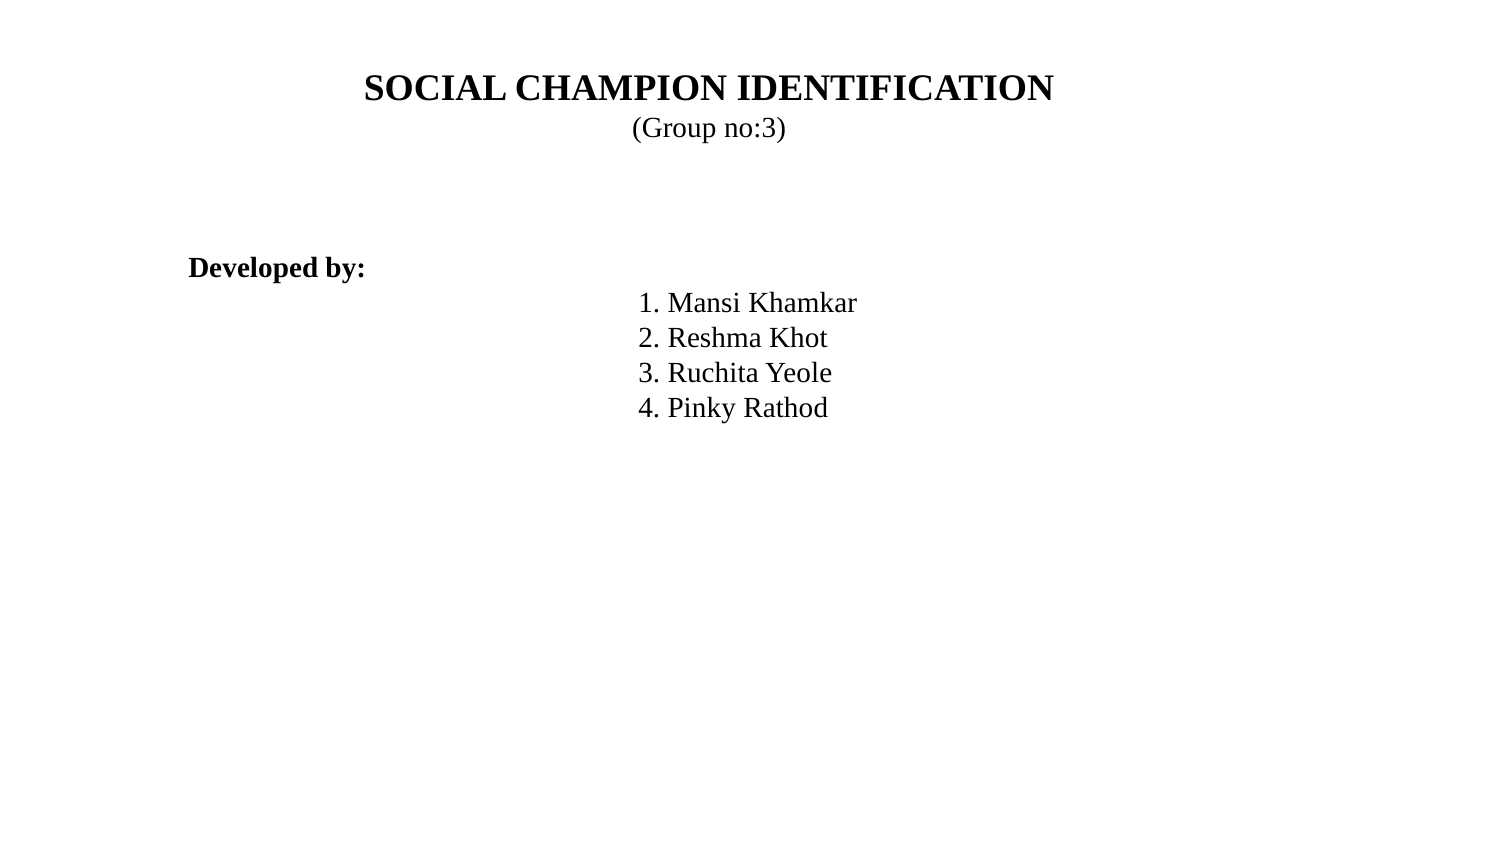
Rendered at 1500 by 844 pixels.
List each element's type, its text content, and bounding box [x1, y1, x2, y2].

text_box SOCIAL CHAMPION IDENTIFICATION (Group no:3) Developed by: 1. Mansi Khamkar 2. Reshma Khot 3. Ruchita Yeole 4. Pinky Rathod [173, 48, 1245, 639]
